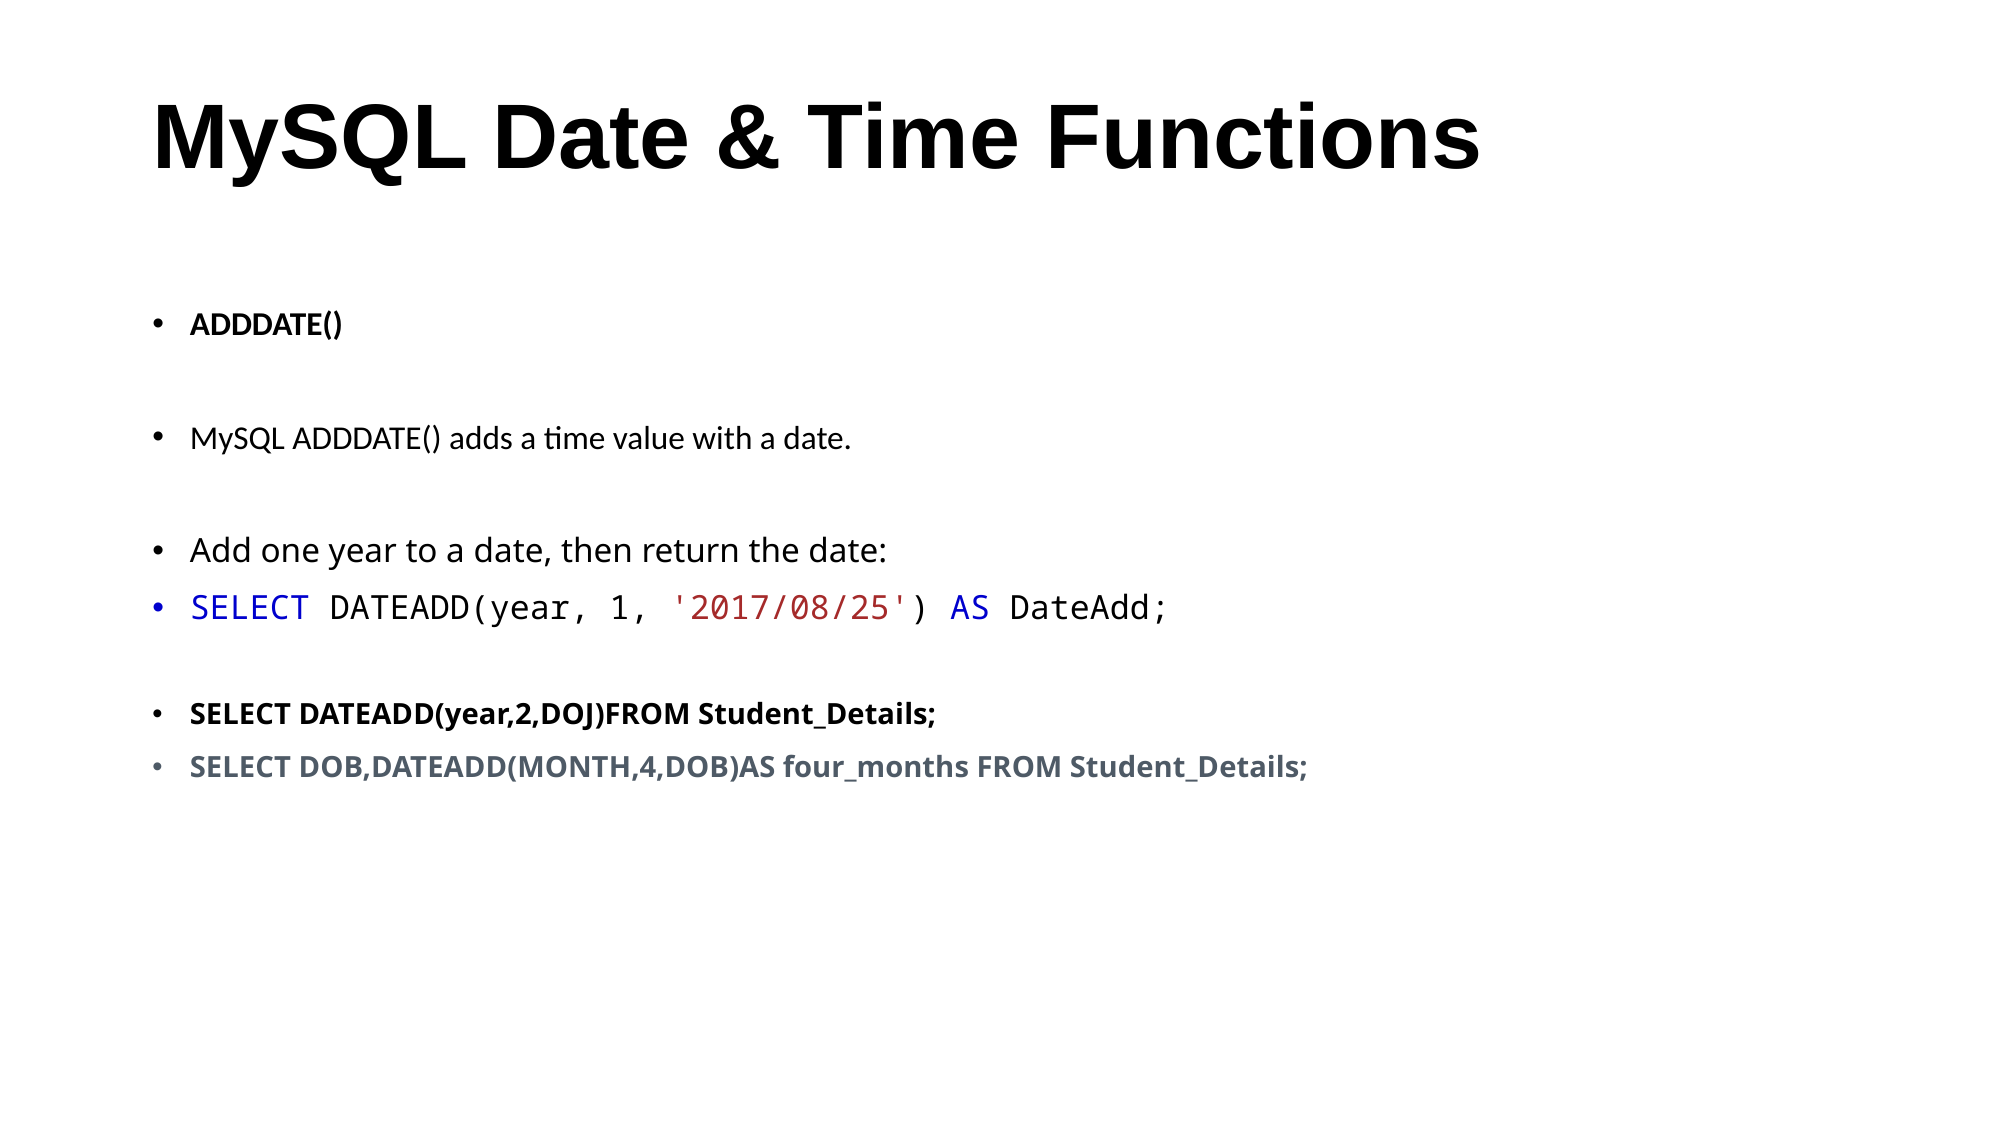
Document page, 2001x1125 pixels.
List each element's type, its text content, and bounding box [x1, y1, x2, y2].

title MySQL Date & Time Functions [137, 59, 1863, 278]
list ADDDATE() MySQL ADDDATE() adds a time value with a date. Add one year to a date, then return the date: SELECT DATEADD(year, 1, '2017/08/25') AS DateAdd; SELECT DATEADD(year,2,DOJ)FROM Student_Details; SELECT DOB,DATEADD(MONTH,4,DOB)AS four_months FROM Student_Details; [137, 299, 1863, 1014]
